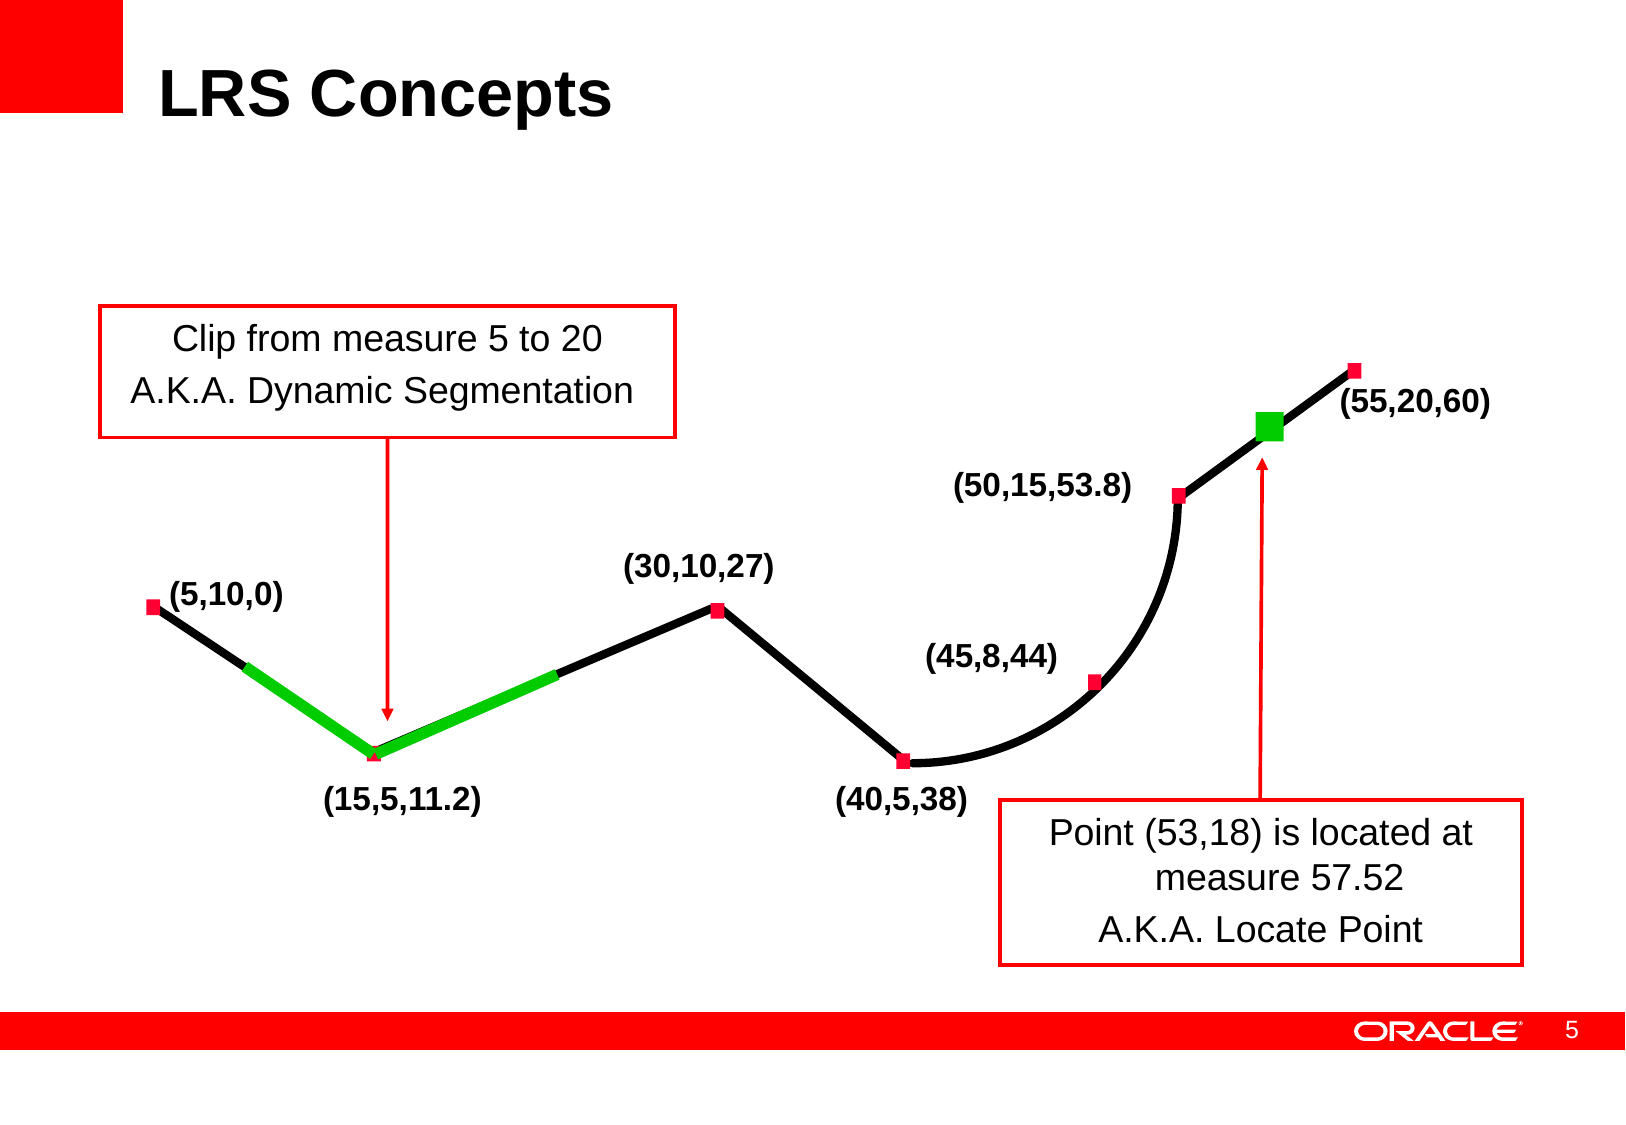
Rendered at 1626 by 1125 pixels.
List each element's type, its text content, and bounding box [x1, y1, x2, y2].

text_box [366, 745, 381, 762]
text_box (50,15,53.8) [937, 455, 1250, 511]
text_box [1347, 363, 1362, 371]
text_box [381, 438, 394, 722]
text_box [896, 753, 911, 769]
text_box [1088, 683, 1102, 691]
text_box (5,10,0) [154, 564, 370, 620]
picture [0, 1012, 1625, 1050]
text_box Clip from measure 5 to 20 A.K.A. Dynamic Segmentation [99, 306, 675, 438]
text_box [146, 599, 161, 616]
text_box [912, 683, 1095, 764]
text_box Point (53,18) is located at measure 57.52 A.K.A. Locate Point [999, 799, 1522, 966]
text_box [912, 497, 1178, 631]
text_box (15,5,11.2) [308, 769, 586, 825]
picture [0, 0, 123, 113]
text_box (40,5,38) [820, 769, 1102, 825]
text_box (45,8,44) [910, 627, 1142, 683]
text_box [710, 603, 725, 619]
text_box [1255, 412, 1284, 442]
text_box (30,10,27) [608, 536, 841, 592]
text_box [1255, 457, 1269, 799]
text_box (55,20,60) [1324, 371, 1548, 427]
title LRS Concepts [157, 49, 1506, 205]
